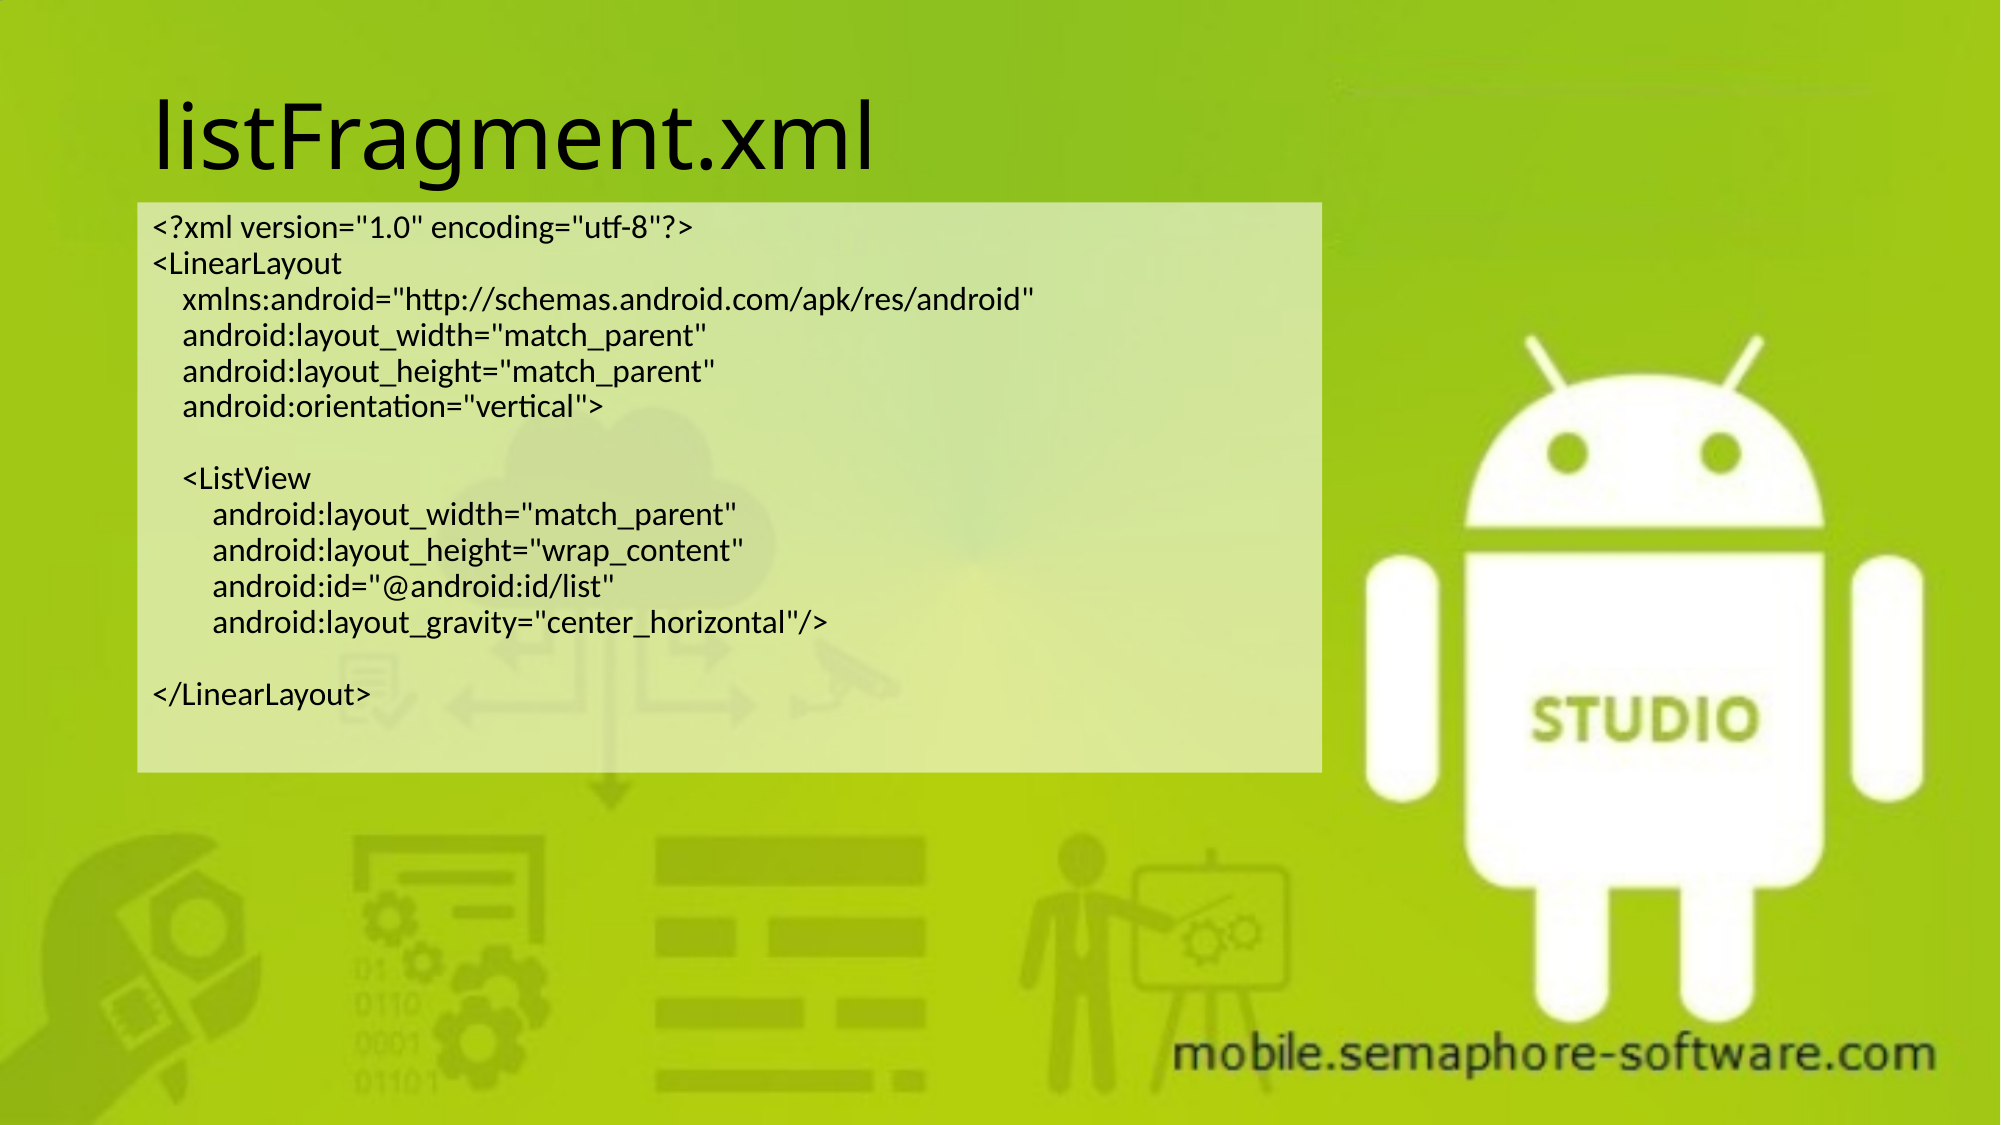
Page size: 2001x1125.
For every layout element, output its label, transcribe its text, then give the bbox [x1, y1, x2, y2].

picture [0, 0, 2001, 1125]
list <?xml version="1.0" encoding="utf-8"?> <LinearLayout xmlns:android="http://schemas.android.com/apk/res/android" android:layout_width="match_parent" android:layout_height="match_parent" android:orientation="vertical"> <ListView android:layout_width="match_parent" android:layout_height="wrap_content" android:id="@android:id/list" android:layout_gravity="center_horizontal"/> </LinearLayout> [137, 202, 1323, 773]
title listFragment.xml [137, 59, 1863, 221]
